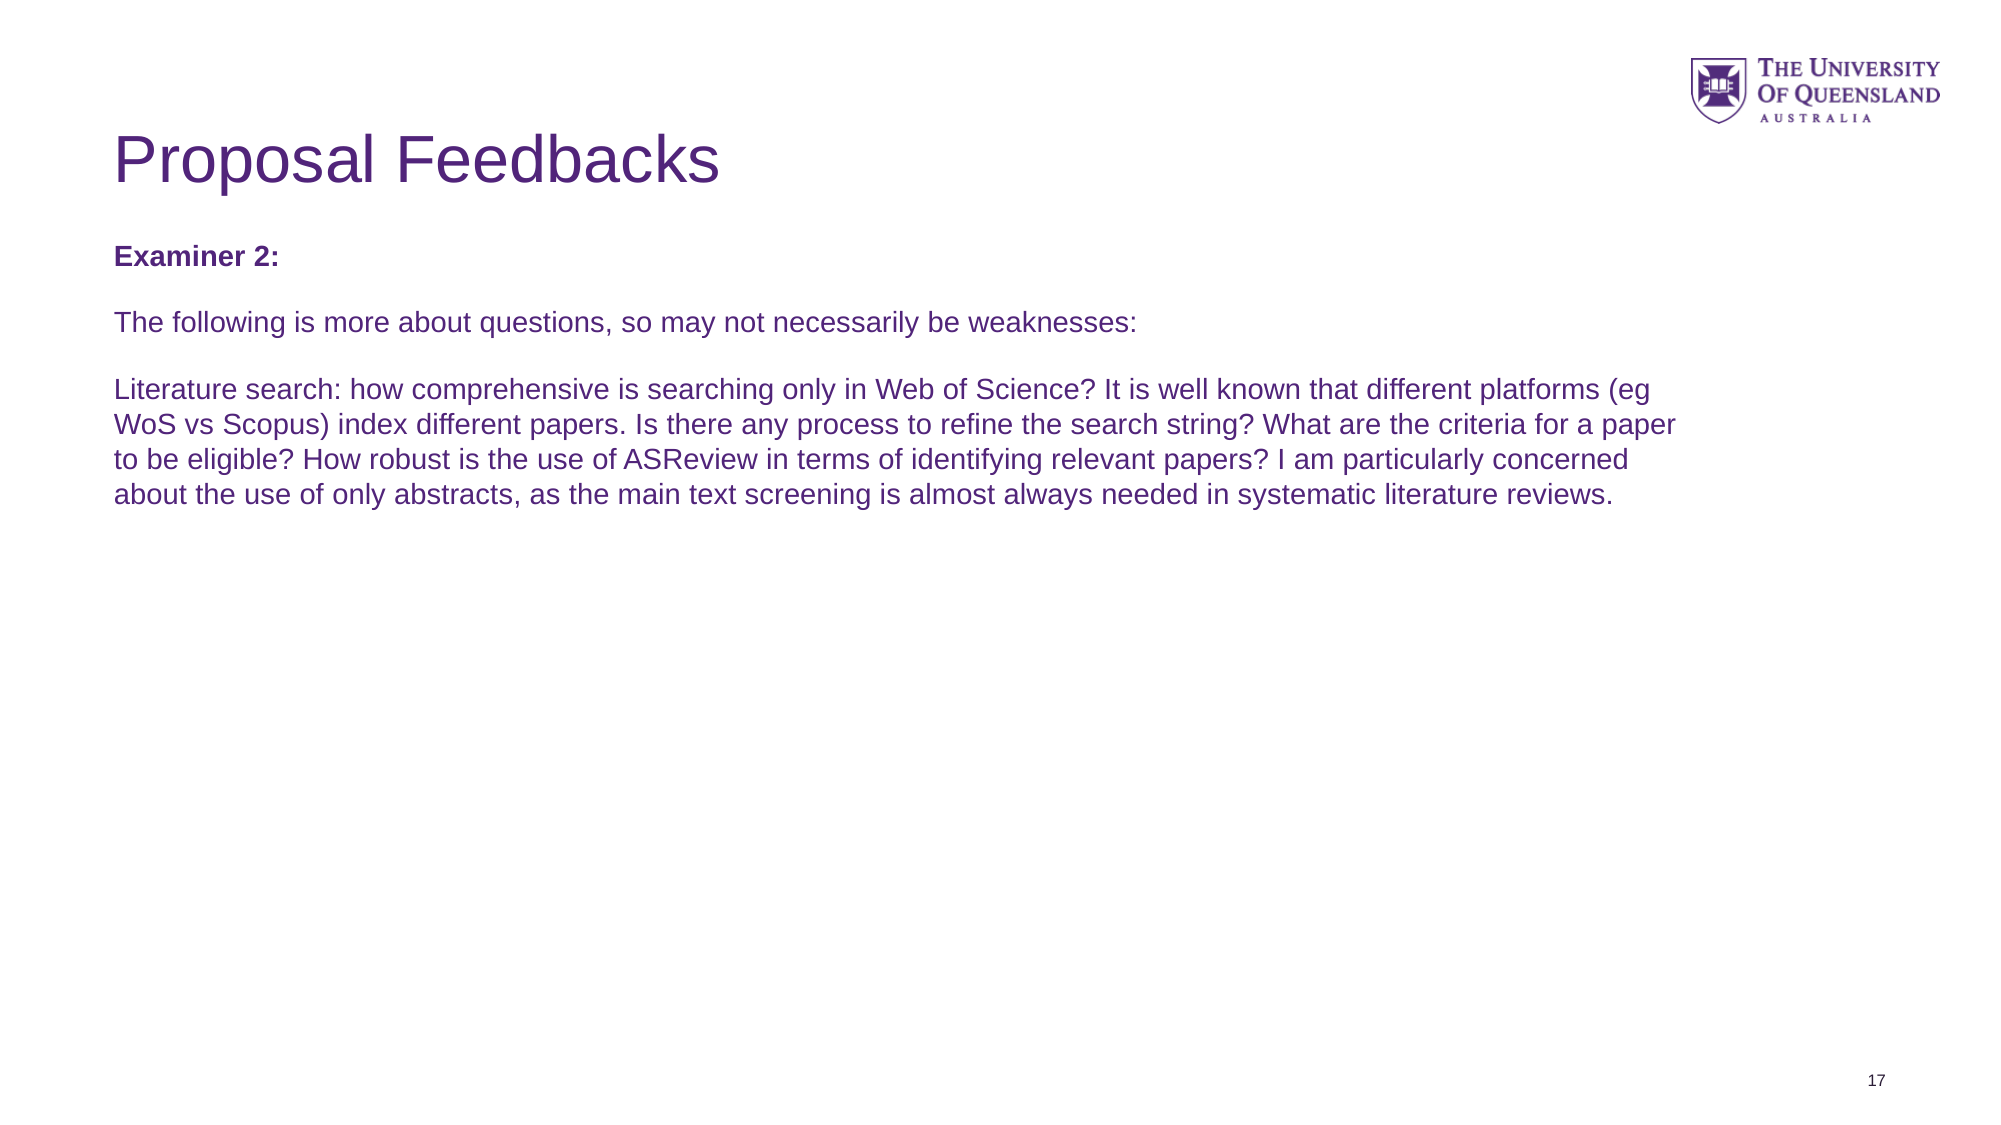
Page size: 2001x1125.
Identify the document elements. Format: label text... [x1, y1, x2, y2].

title Proposal Feedbacks [114, 125, 1686, 203]
picture [1691, 58, 1940, 124]
list Examiner 2: The following is more about questions, so may not necessarily be weaknesses: Literature search: how comprehensive is searching only in Web of Science? It is well known that different platforms (eg WoS vs Scopus) index different papers. Is there any process to refine the search string? What are the criteria for a paper to be eligible? How robust is the use of ASReview in terms of identifying relevant papers? I am particularly concerned about the use of only abstracts, as the main text screening is almost always needed in systematic literature reviews. [114, 237, 1686, 1000]
slide_number 17 [1838, 1070, 1886, 1089]
